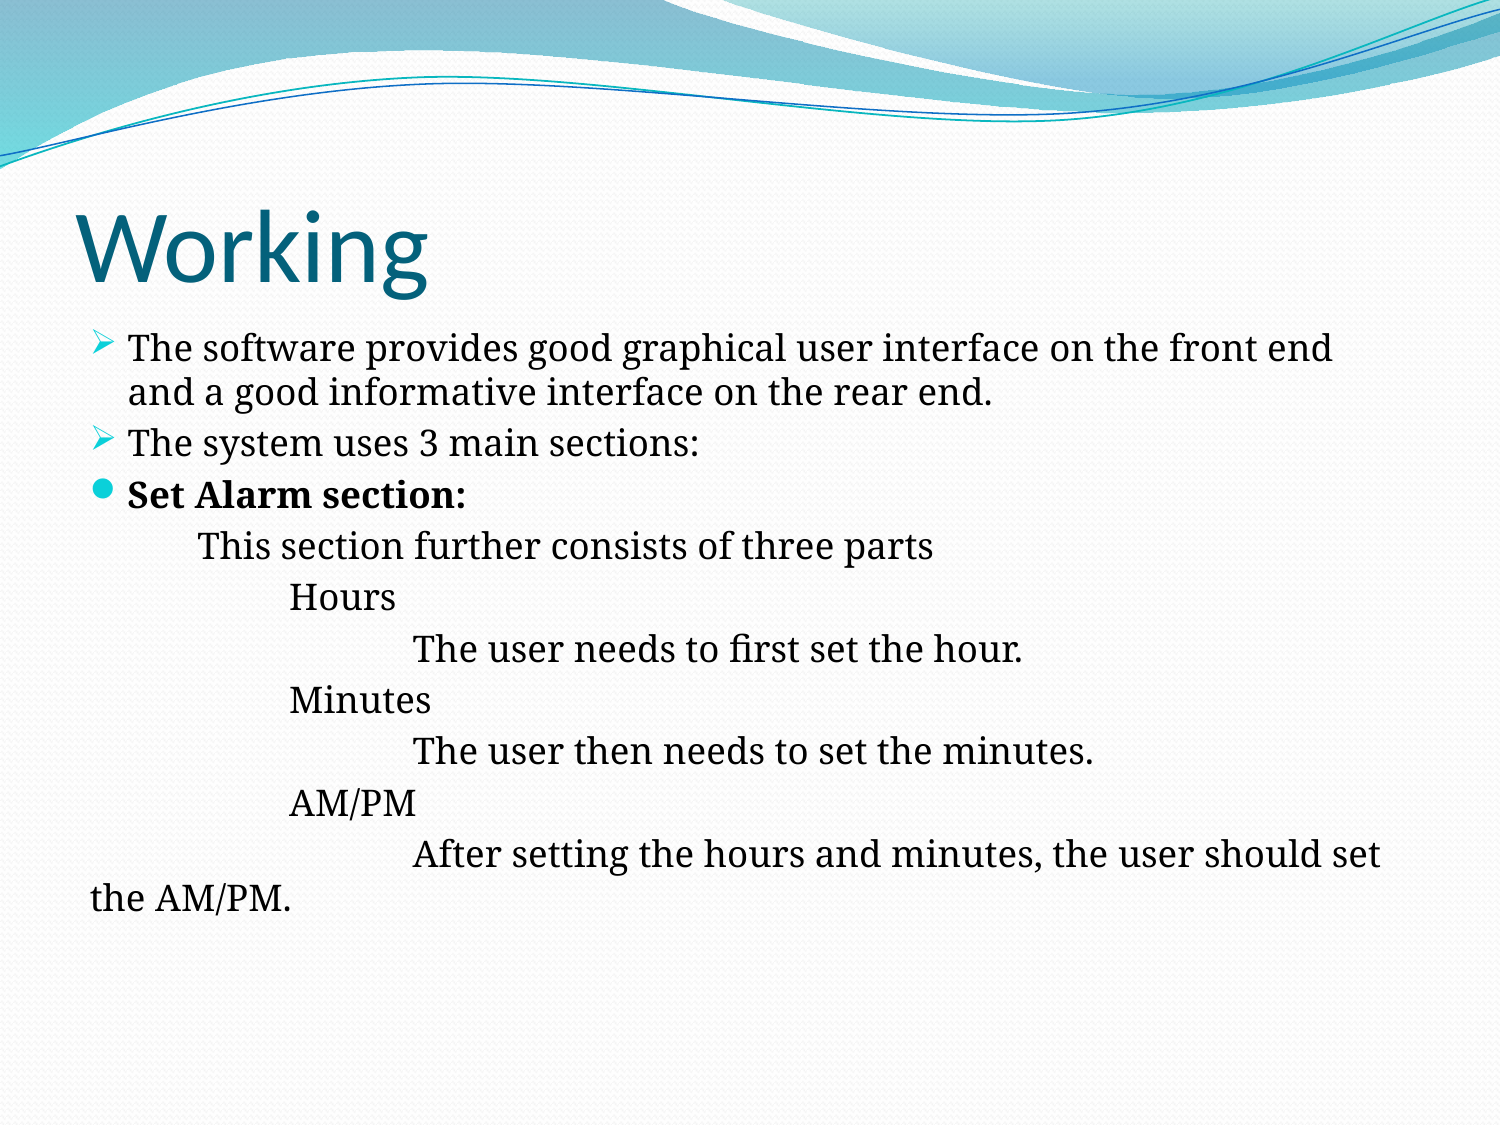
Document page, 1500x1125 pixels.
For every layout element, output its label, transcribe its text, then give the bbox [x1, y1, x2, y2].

list The software provides good graphical user interface on the front end and a good informative interface on the rear end. The system uses 3 main sections: Set Alarm section: This section further consists of three parts Hours The user needs to first set the hour. Minutes The user then needs to set the minutes. AM/PM After setting the hours and minutes, the user should set the AM/PM. [75, 317, 1425, 1038]
title Working [75, 115, 1425, 303]
